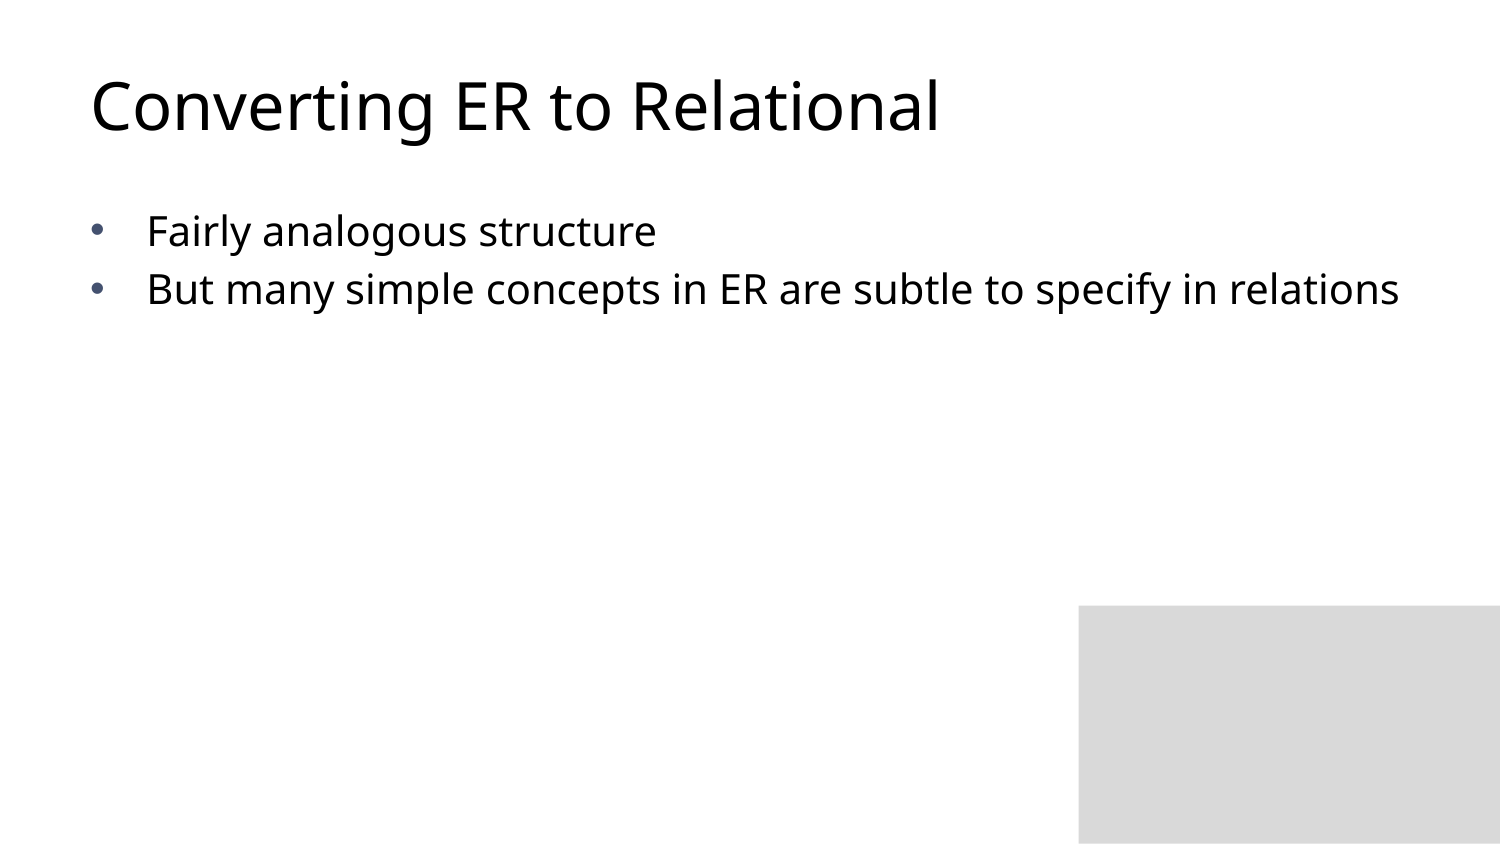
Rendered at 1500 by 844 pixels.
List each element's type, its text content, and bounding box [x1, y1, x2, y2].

title Converting ER to Relational [75, 33, 1425, 175]
list Fairly analogous structure But many simple concepts in ER are subtle to specify in relations [75, 196, 1425, 754]
